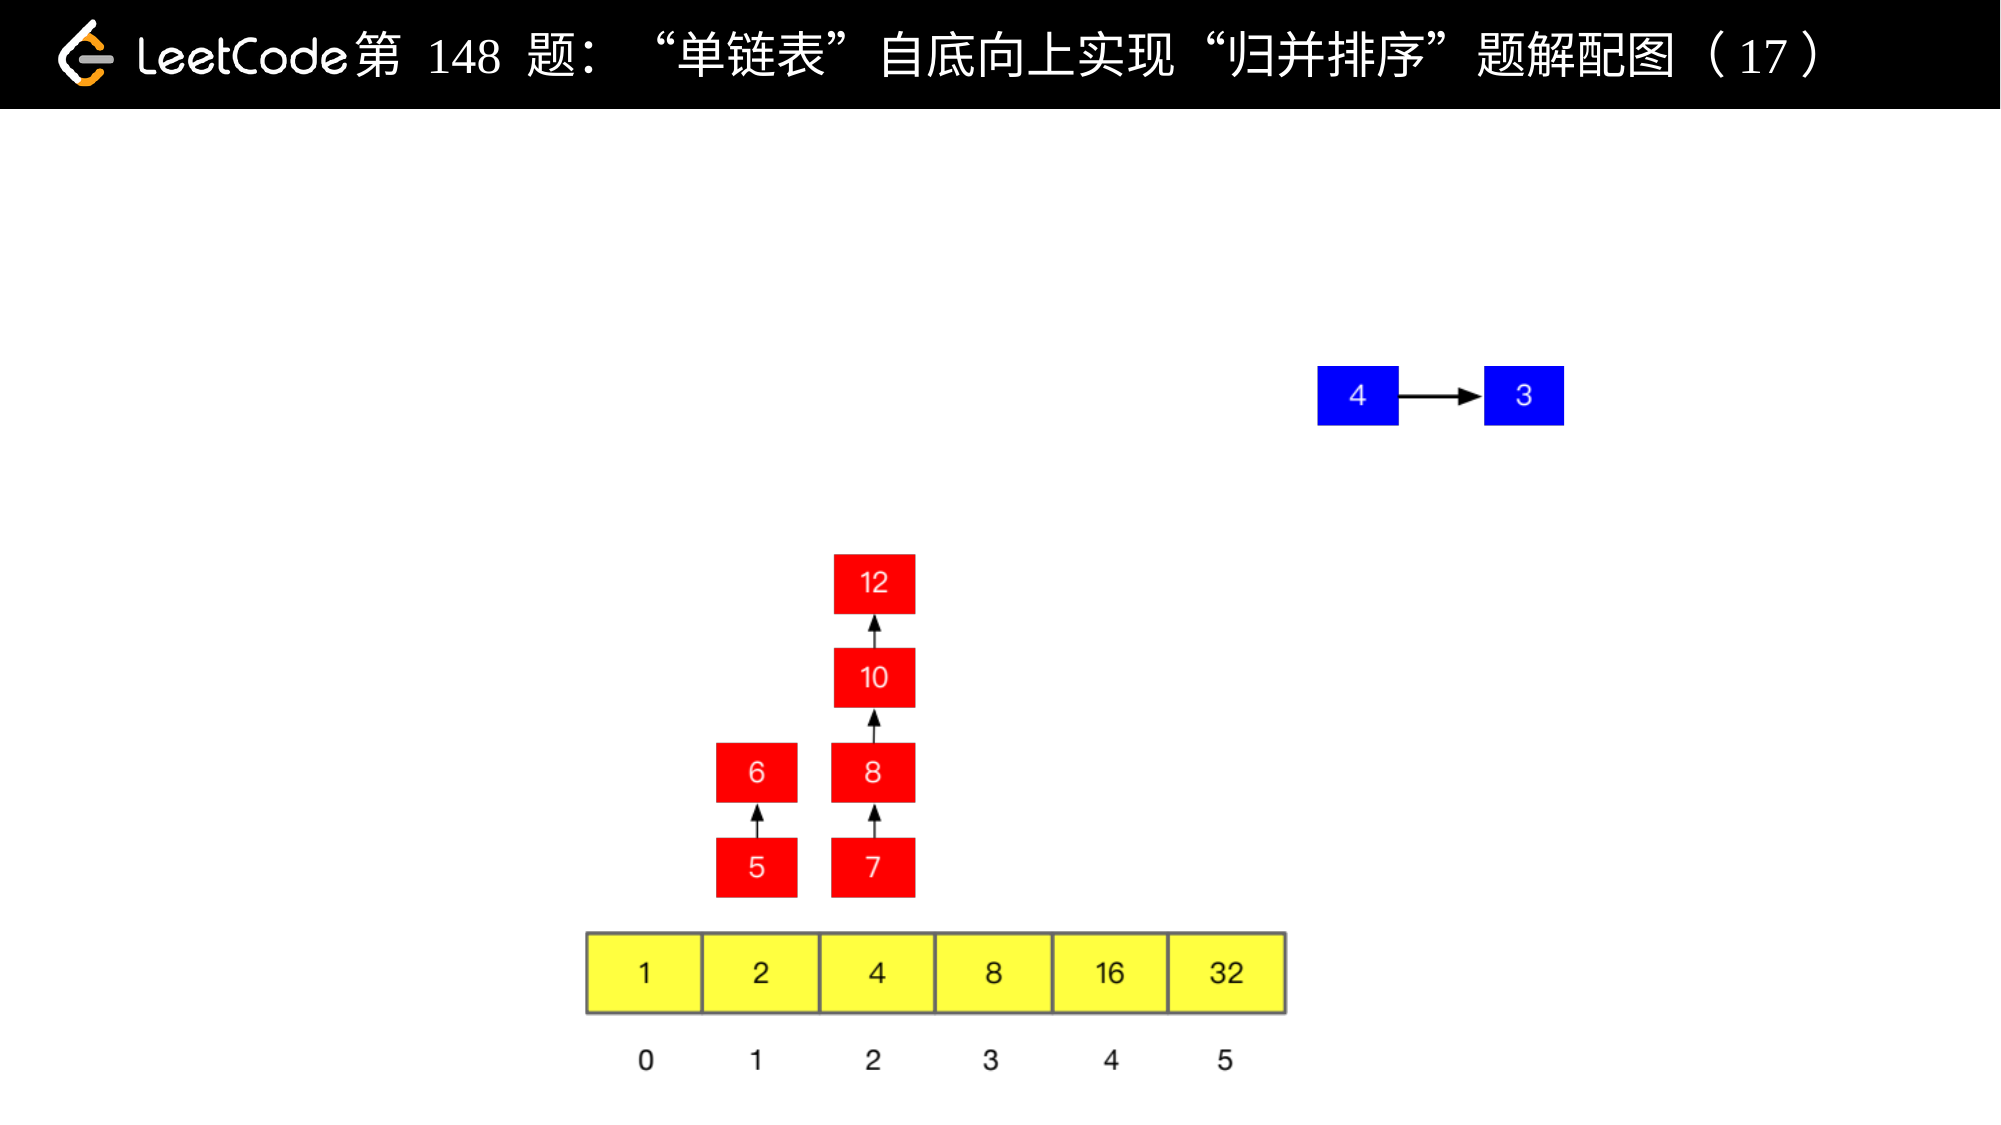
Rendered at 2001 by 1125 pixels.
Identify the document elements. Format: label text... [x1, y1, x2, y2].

text_box 第 148 题：“单链表”自底向上实现“归并排序”题解配图（17） [338, 16, 1865, 92]
picture [585, 366, 1565, 1087]
picture [57, 14, 347, 100]
